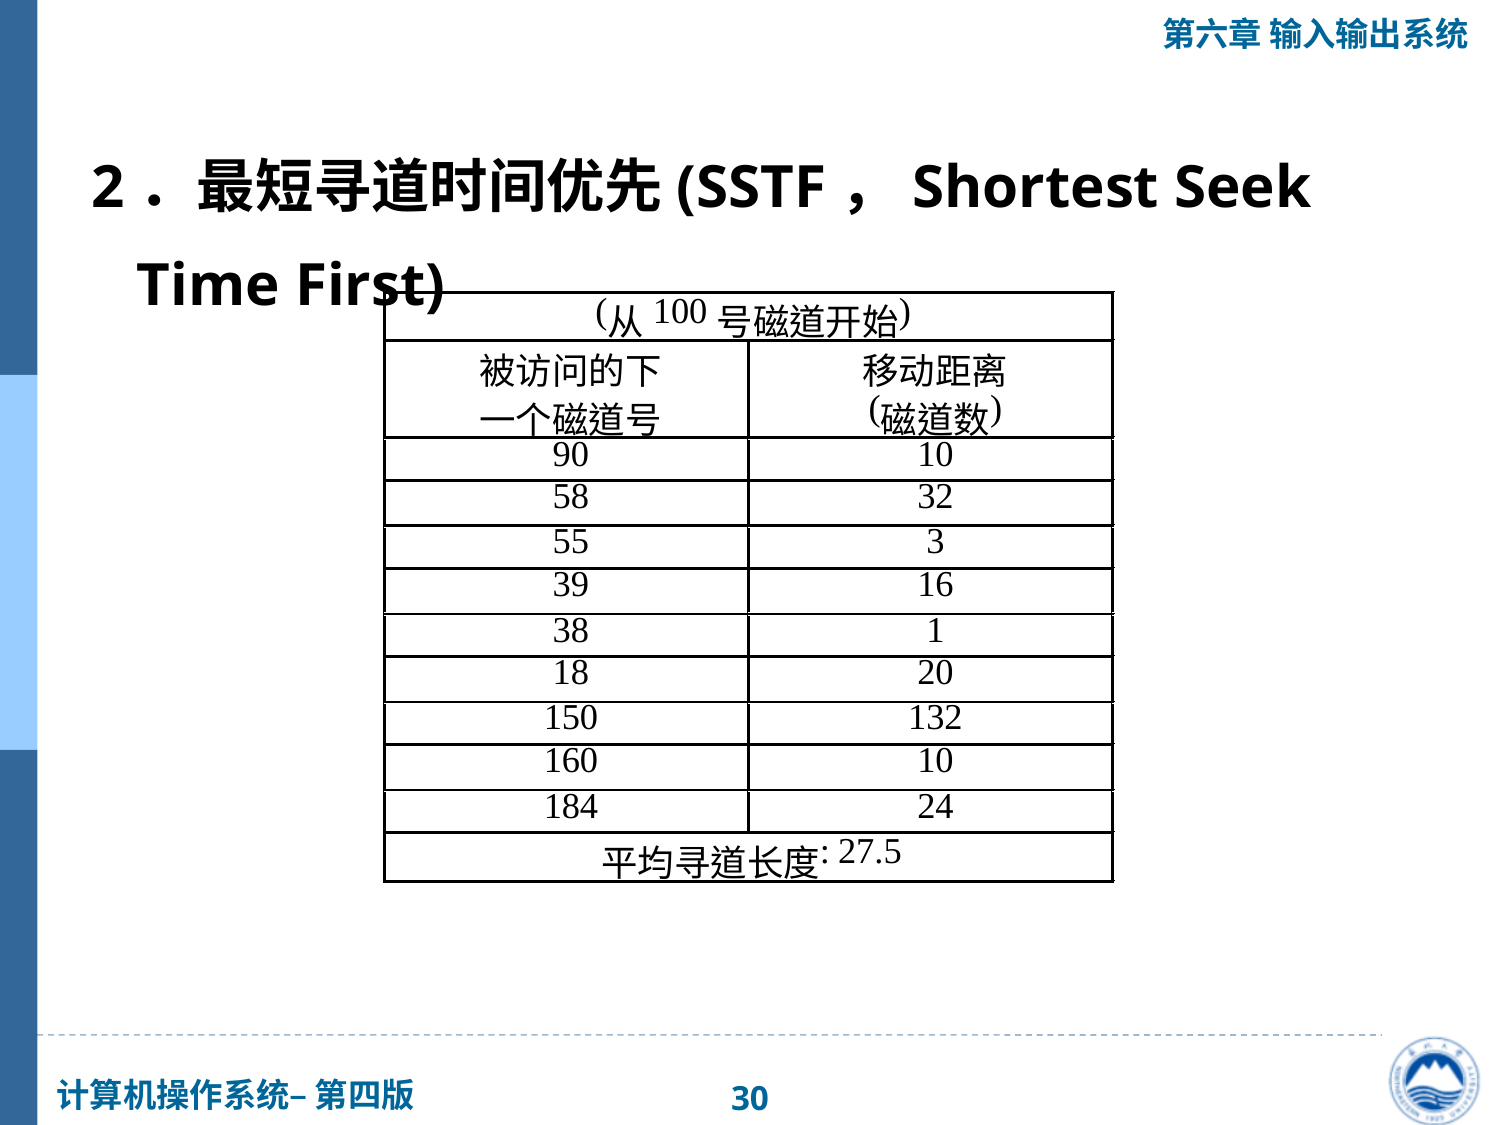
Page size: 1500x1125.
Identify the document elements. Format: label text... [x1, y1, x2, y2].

list 2．最短寻道时间优先(SSTF，Shortest Seek Time First) [76, 113, 1424, 290]
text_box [0, 290, 1500, 1125]
